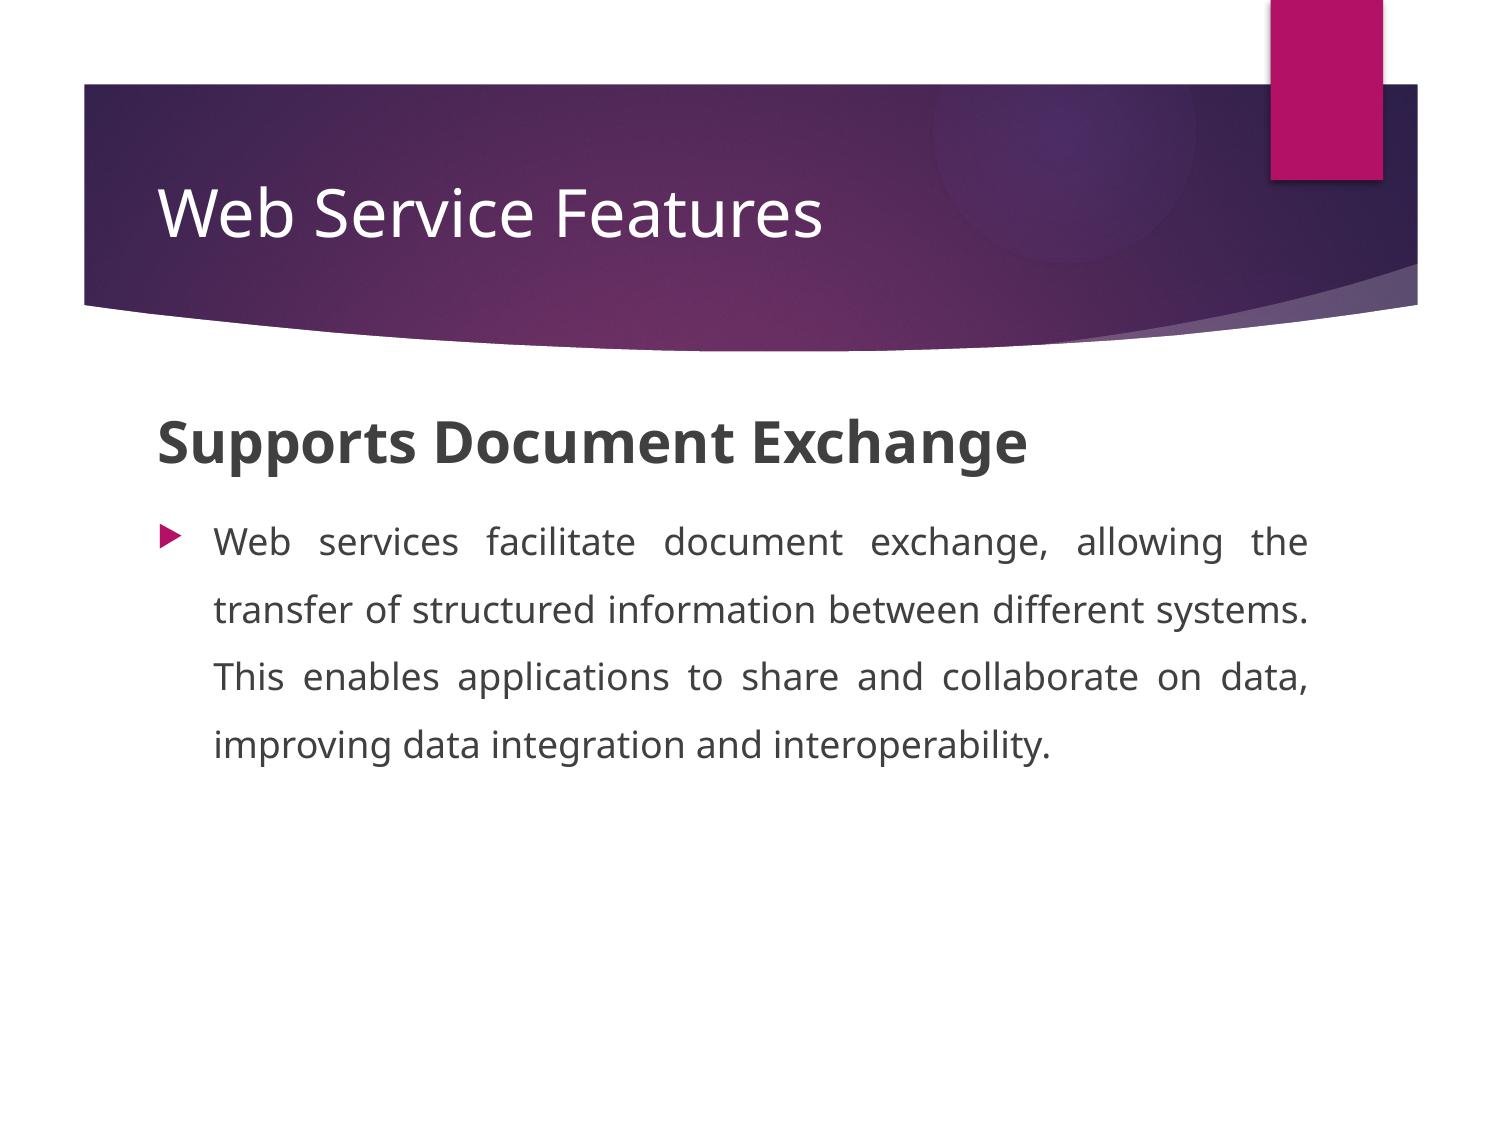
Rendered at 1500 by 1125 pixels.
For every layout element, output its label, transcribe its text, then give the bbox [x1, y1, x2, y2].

title Web Service Features [142, 152, 1183, 269]
list Supports Document Exchange Web services facilitate document exchange, allowing the transfer of structured information between different systems. This enables applications to share and collaborate on data, improving data integration and interoperability. [142, 362, 1325, 1050]
